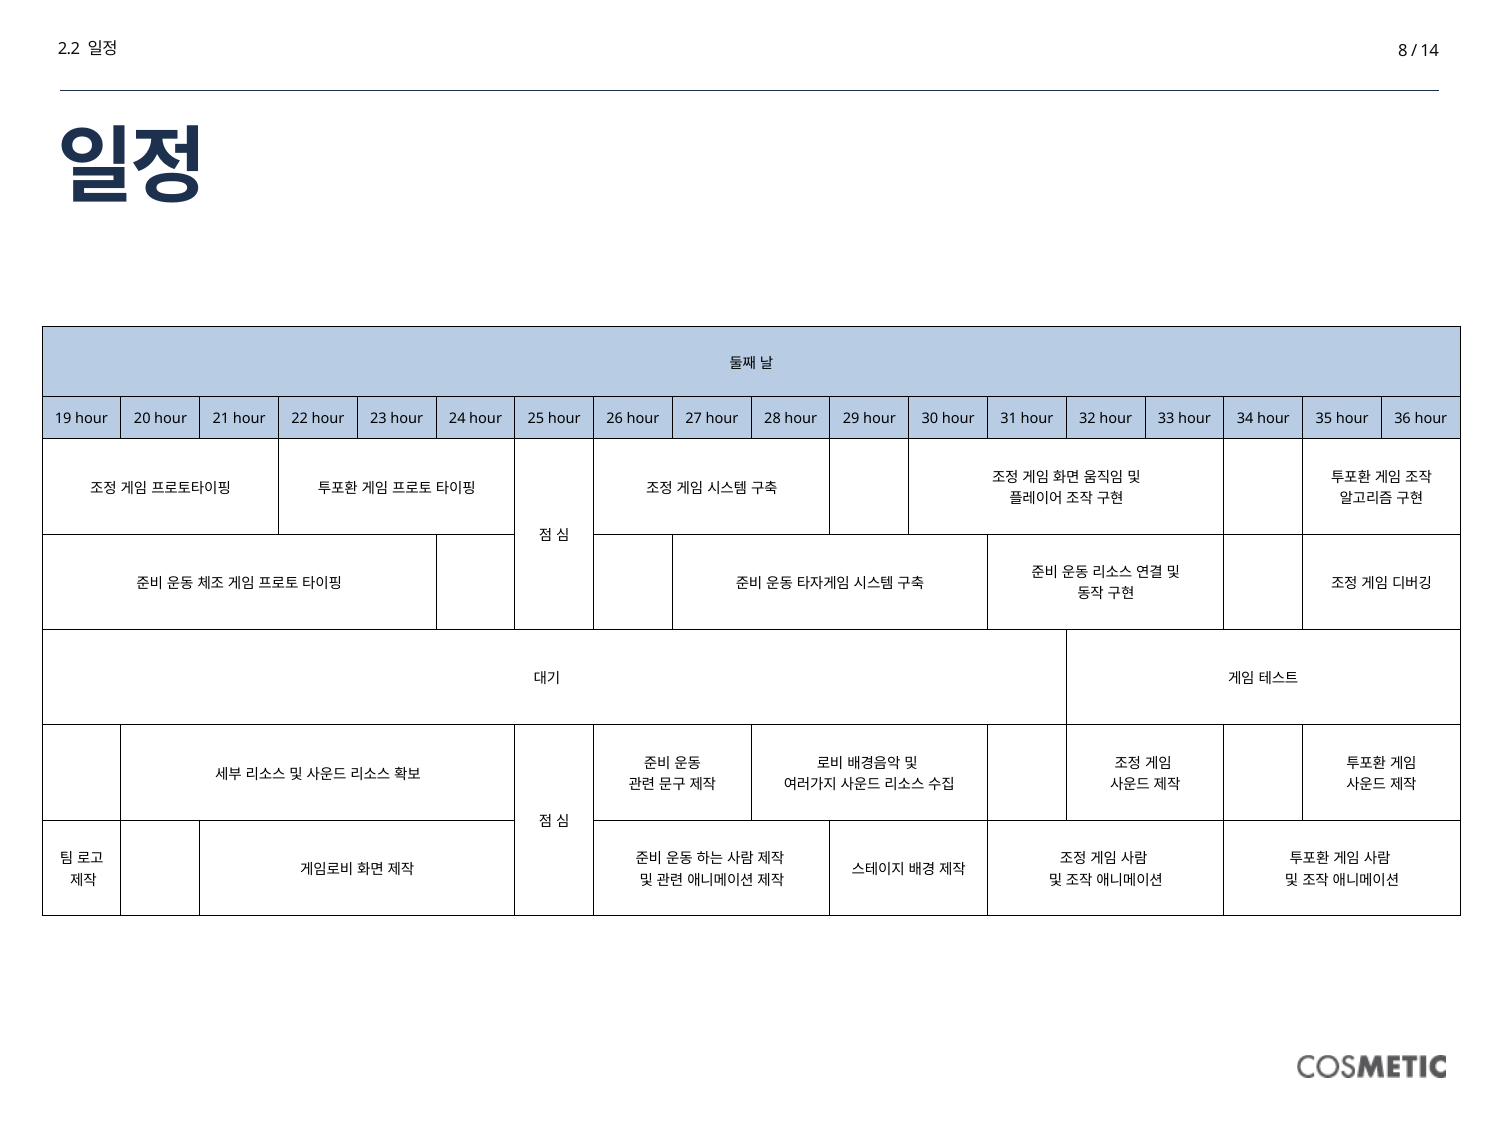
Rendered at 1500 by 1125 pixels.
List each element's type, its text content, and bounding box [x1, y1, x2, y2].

table_cell 준비 운동 관련 문구 제작 [594, 725, 751, 820]
table_cell 조정 게임 시스템 구축 [594, 439, 829, 534]
picture [1297, 1055, 1446, 1078]
table_cell 36 hour [1382, 397, 1460, 438]
table_cell 30 hour [909, 397, 987, 438]
table_cell [43, 725, 120, 820]
table_cell 투포환 게임 조작 알고리즘 구현 [1303, 439, 1460, 534]
table_cell 조정 게임 디버깅 [1303, 535, 1460, 629]
table_cell 준비 운동 리소스 연결 및 동작 구현 [988, 535, 1223, 629]
table_cell 조정 게임 사람 및 조작 애니메이션 [988, 821, 1223, 915]
table_cell 26 hour [594, 397, 672, 438]
table_cell 조정 게임 프로토타이핑 [43, 439, 278, 534]
table_cell 34 hour [1224, 397, 1302, 438]
table_cell 25 hour [515, 397, 593, 438]
table_header 둘째 날 [43, 327, 1460, 396]
table_cell 19 hour [43, 397, 120, 438]
table_cell 27 hour [673, 397, 751, 438]
table_cell 준비 운동 체조 게임 프로토 타이핑 [43, 535, 436, 629]
table_cell [1224, 439, 1302, 534]
table_cell 24 hour [437, 397, 514, 438]
table_cell 22 hour [279, 397, 357, 438]
table_cell [1224, 725, 1302, 820]
table_cell 준비 운동 하는 사람 제작 및 관련 애니메이션 제작 [594, 821, 829, 915]
table_cell 21 hour [200, 397, 278, 438]
table_cell 준비 운동 타자게임 시스템 구축 [673, 535, 987, 629]
table_cell 조정 게임 사운드 제작 [1067, 725, 1223, 820]
table_cell 점 심 [515, 725, 593, 915]
table_cell [594, 535, 672, 629]
table_cell 20 hour [121, 397, 199, 438]
table_cell [437, 535, 514, 629]
table_cell 32 hour [1067, 397, 1145, 438]
table_cell [1224, 535, 1302, 629]
text_box 2.2 일정 [43, 30, 303, 66]
text_box 8 / 14 [1193, 32, 1454, 70]
table_cell 조정 게임 화면 움직임 및 플레이어 조작 구현 [909, 439, 1223, 534]
table_cell 로비 배경음악 및 여러가지 사운드 리소스 수집 [752, 725, 987, 820]
table_cell 점 심 [515, 439, 593, 629]
table_cell [830, 439, 908, 534]
title 일정 [42, 99, 1435, 225]
table_cell 33 hour [1146, 397, 1223, 438]
table_cell 투포환 게임 사운드 제작 [1303, 725, 1460, 820]
table_cell 게임로비 화면 제작 [200, 821, 514, 915]
table_cell 23 hour [358, 397, 436, 438]
table_cell 29 hour [830, 397, 908, 438]
table_cell 투포환 게임 프로토 타이핑 [279, 439, 514, 534]
table_cell 투포환 게임 사람 및 조작 애니메이션 [1224, 821, 1460, 915]
table_cell 세부 리소스 및 사운드 리소스 확보 [121, 725, 514, 820]
table_cell 게임 테스트 [1067, 630, 1460, 724]
table_cell 28 hour [752, 397, 829, 438]
table_cell 팀 로고 제작 [43, 821, 120, 915]
table_cell 31 hour [988, 397, 1066, 438]
table_cell 35 hour [1303, 397, 1381, 438]
table_cell [988, 725, 1066, 820]
table_cell 스테이지 배경 제작 [830, 821, 987, 915]
table_cell [121, 821, 199, 915]
table_cell 대기 [43, 630, 1066, 724]
